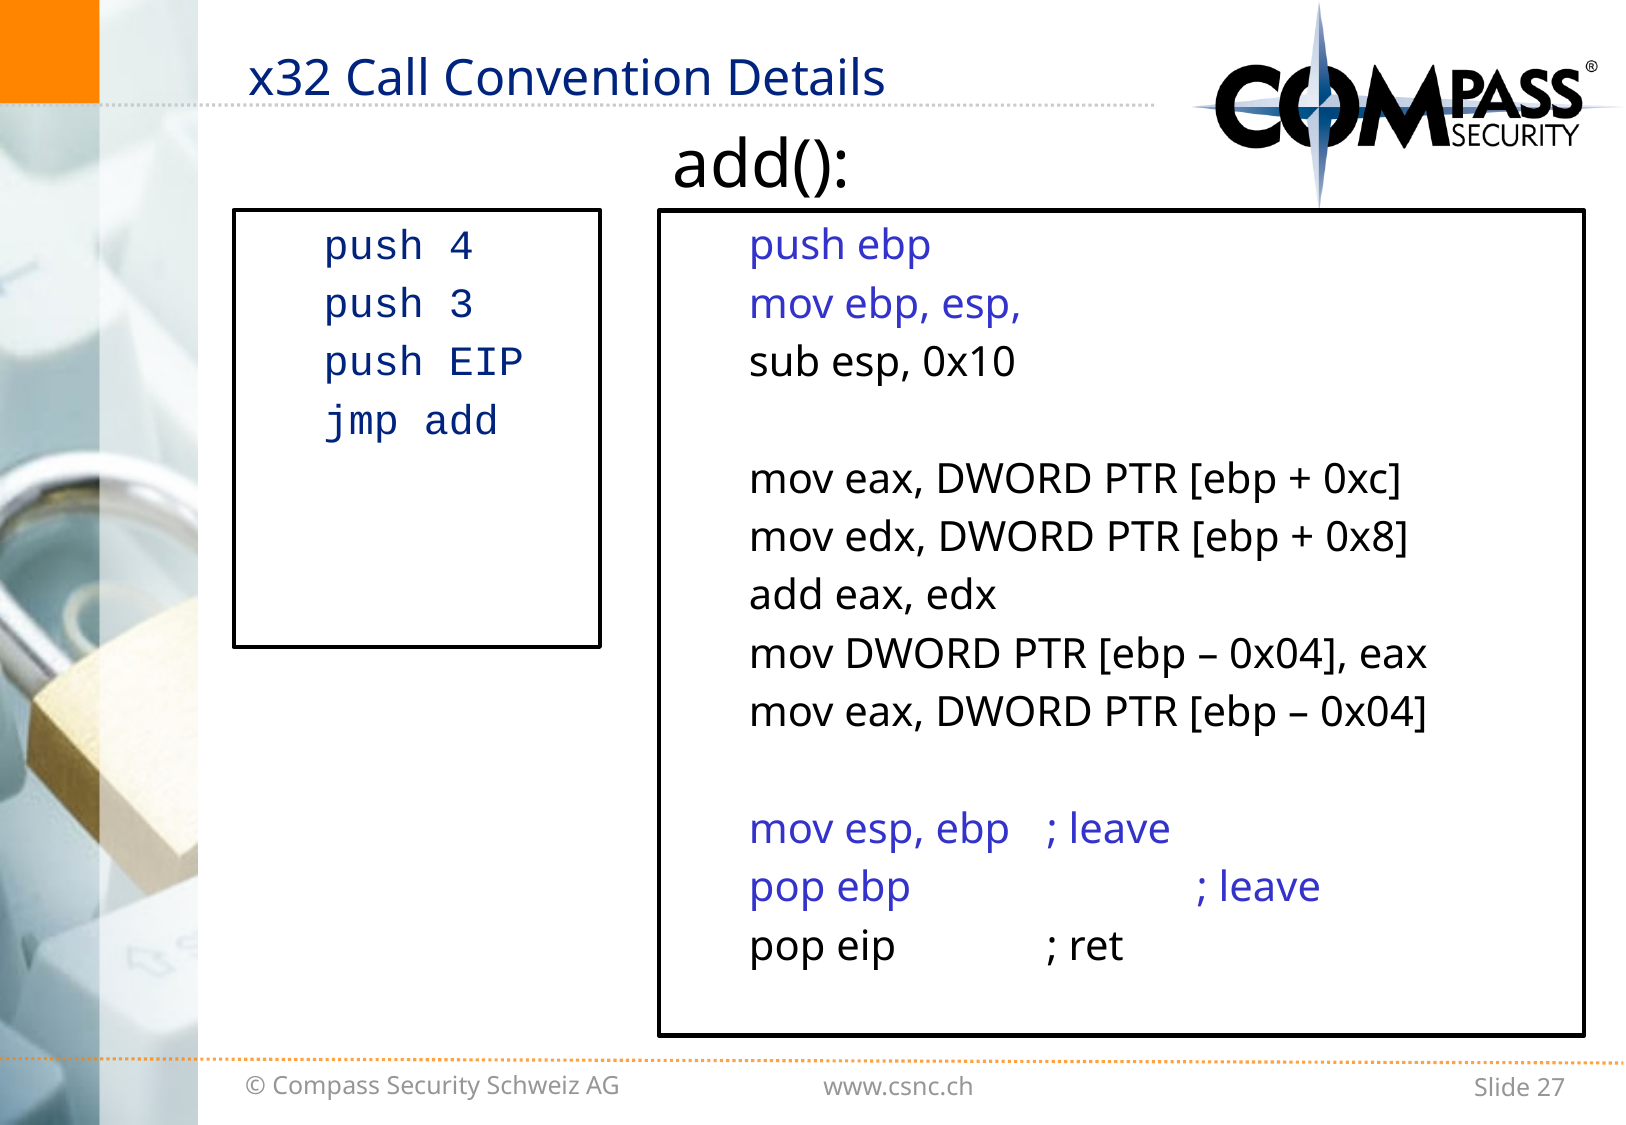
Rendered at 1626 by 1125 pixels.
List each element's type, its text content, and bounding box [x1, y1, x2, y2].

picture [1192, 1, 1624, 212]
text_box add(): [658, 113, 866, 209]
title x32 Call Convention Details [233, 0, 1144, 151]
list push ebp mov ebp, esp, sub esp, 0x10 mov eax, DWORD PTR [ebp + 0xc] mov edx, DWORD PTR [ebp + 0x8] add eax, edx mov DWORD PTR [ebp – 0x04], eax mov eax, DWORD PTR [ebp – 0x04] mov esp, ebp ; leave pop ebp ; leave pop eip ; ret [657, 208, 1586, 1038]
text_box push 4 push 3 push EIP jmp add [232, 208, 602, 649]
picture [0, 0, 198, 1125]
